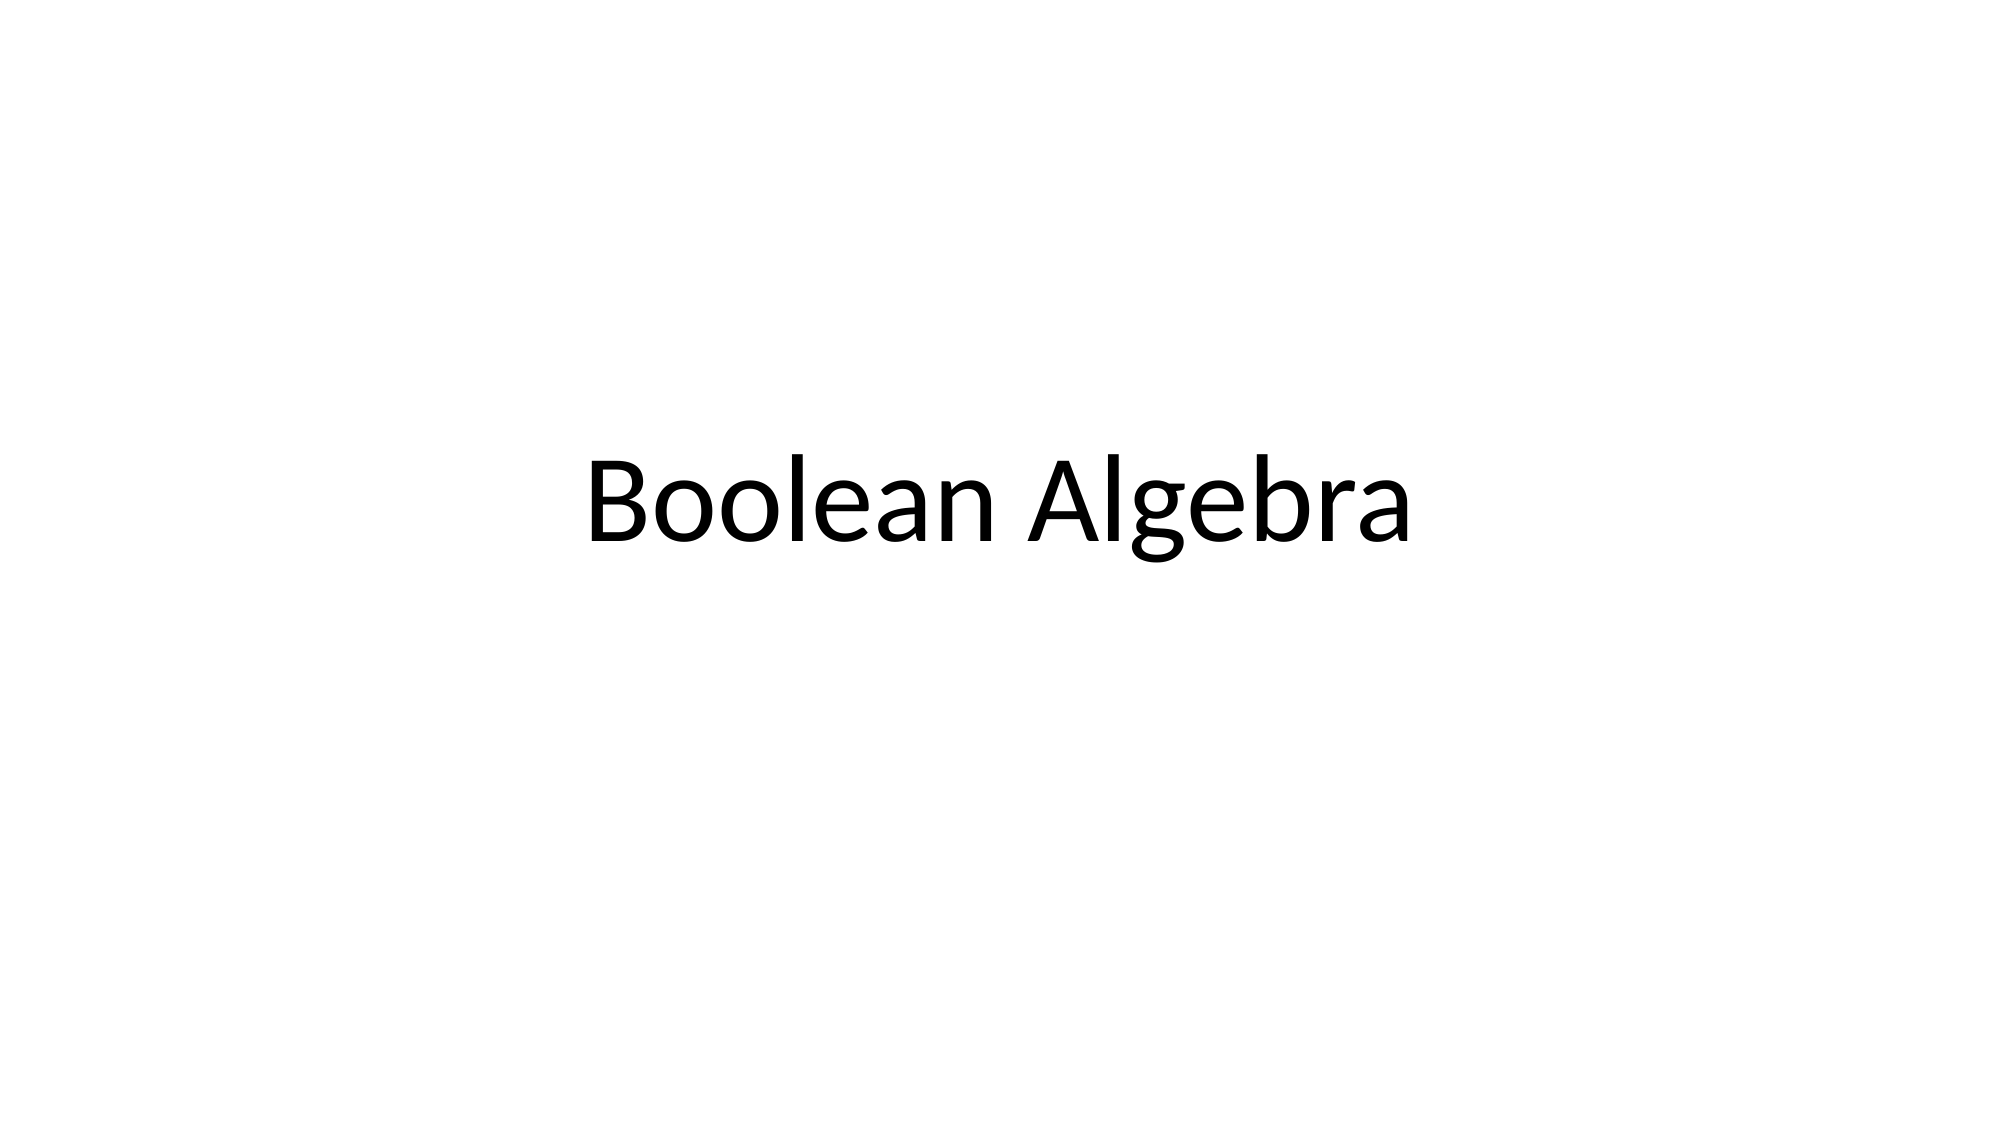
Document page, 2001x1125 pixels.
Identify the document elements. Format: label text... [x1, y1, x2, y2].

title Boolean Algebra [249, 184, 1750, 576]
